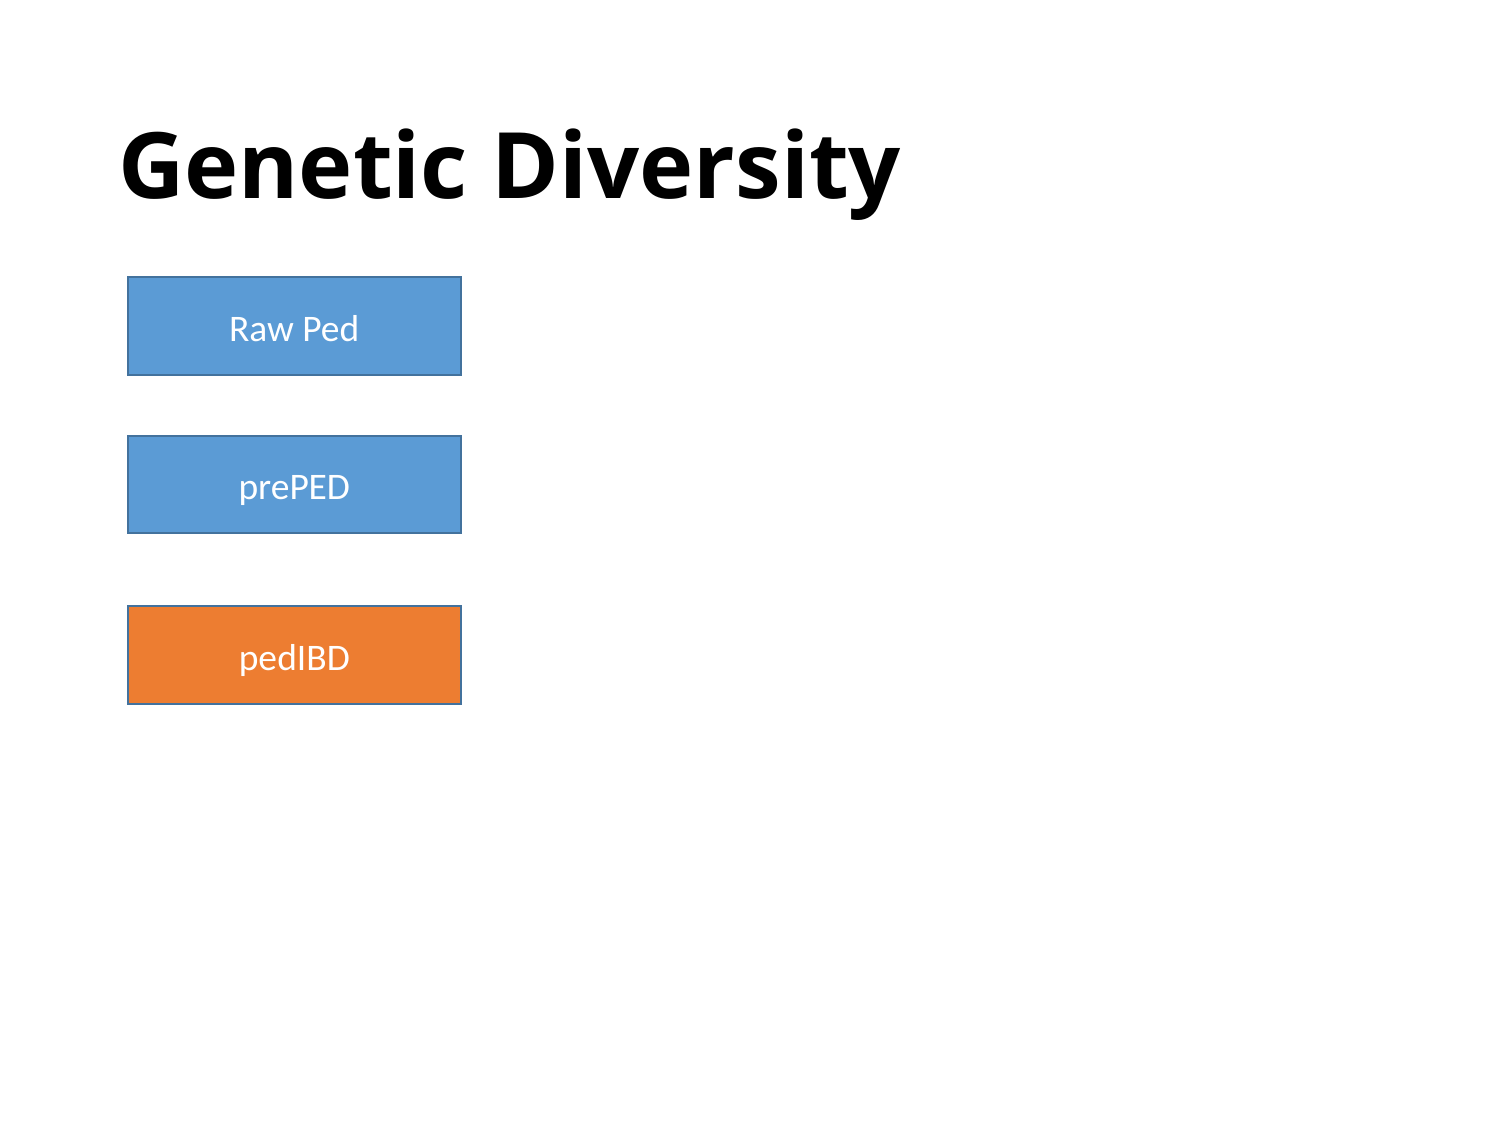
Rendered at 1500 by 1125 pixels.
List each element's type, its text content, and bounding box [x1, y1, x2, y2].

text_box prePED [127, 435, 462, 534]
text_box pedIBD [127, 605, 462, 705]
title Genetic Diversity [103, 59, 1397, 278]
text_box Raw Ped [127, 276, 462, 376]
